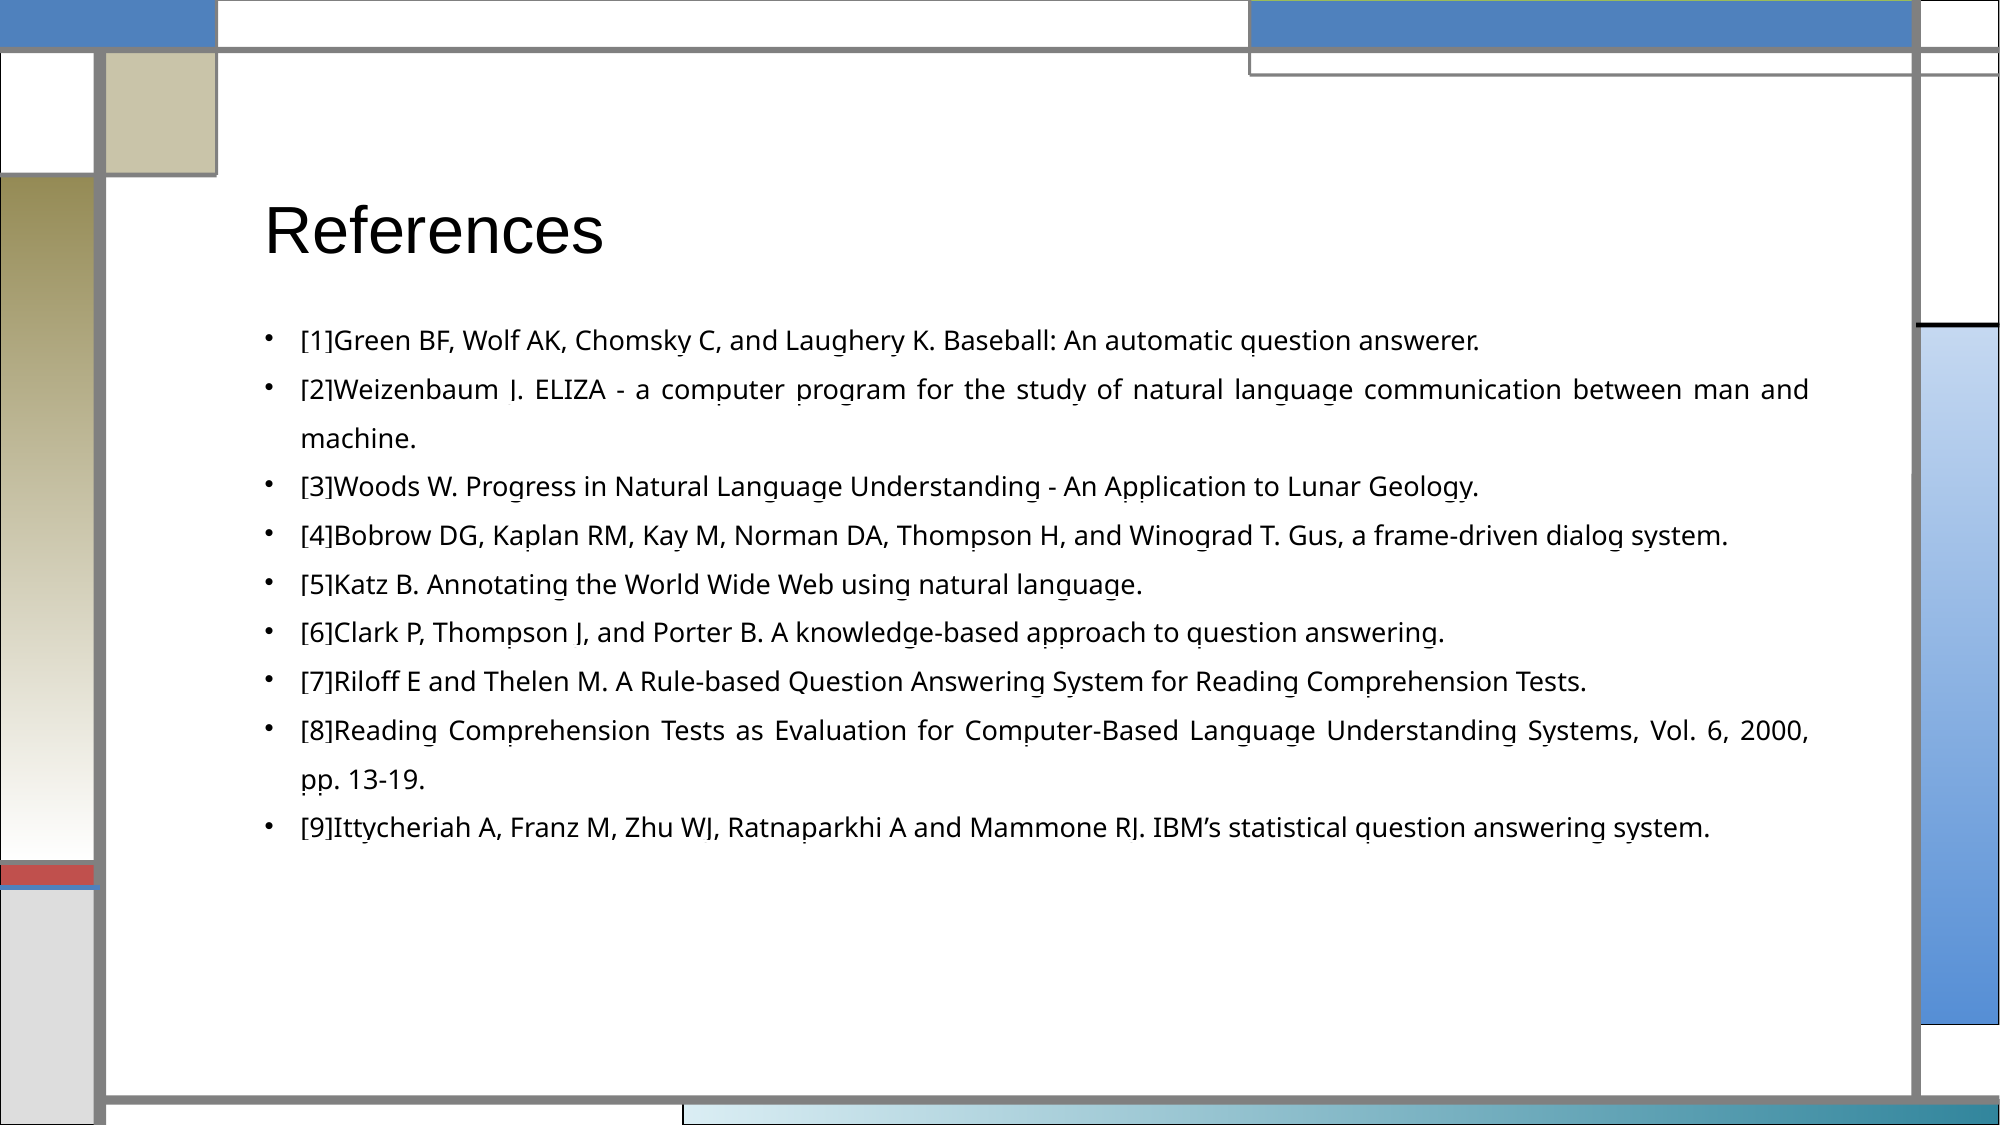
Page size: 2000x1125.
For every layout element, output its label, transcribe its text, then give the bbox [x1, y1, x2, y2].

text_box [1]Green BF, Wolf AK, Chomsky C, and Laughery K. Baseball: An automatic question answerer. [2]Weizenbaum J. ELIZA - a computer program for the study of natural language communication between man and machine. [3]Woods W. Progress in Natural Language Understanding - An Application to Lunar Geology. [4]Bobrow DG, Kaplan RM, Kay M, Norman DA, Thompson H, and Winograd T. Gus, a frame-driven dialog system. [5]Katz B. Annotating the World Wide Web using natural language. [6]Clark P, Thompson J, and Porter B. A knowledge-based approach to question answering. [7]Riloff E and Thelen M. A Rule-based Question Answering System for Reading Comprehension Tests. [8]Reading Comprehension Tests as Evaluation for Computer-Based Language Understanding Systems, Vol. 6, 2000, pp. 13-19. [9]Ittycheriah A, Franz M, Zhu WJ, Ratnaparkhi A and Mammone RJ. IBM’s statistical question answering system. [249, 299, 1825, 987]
text_box References [249, 87, 1825, 275]
